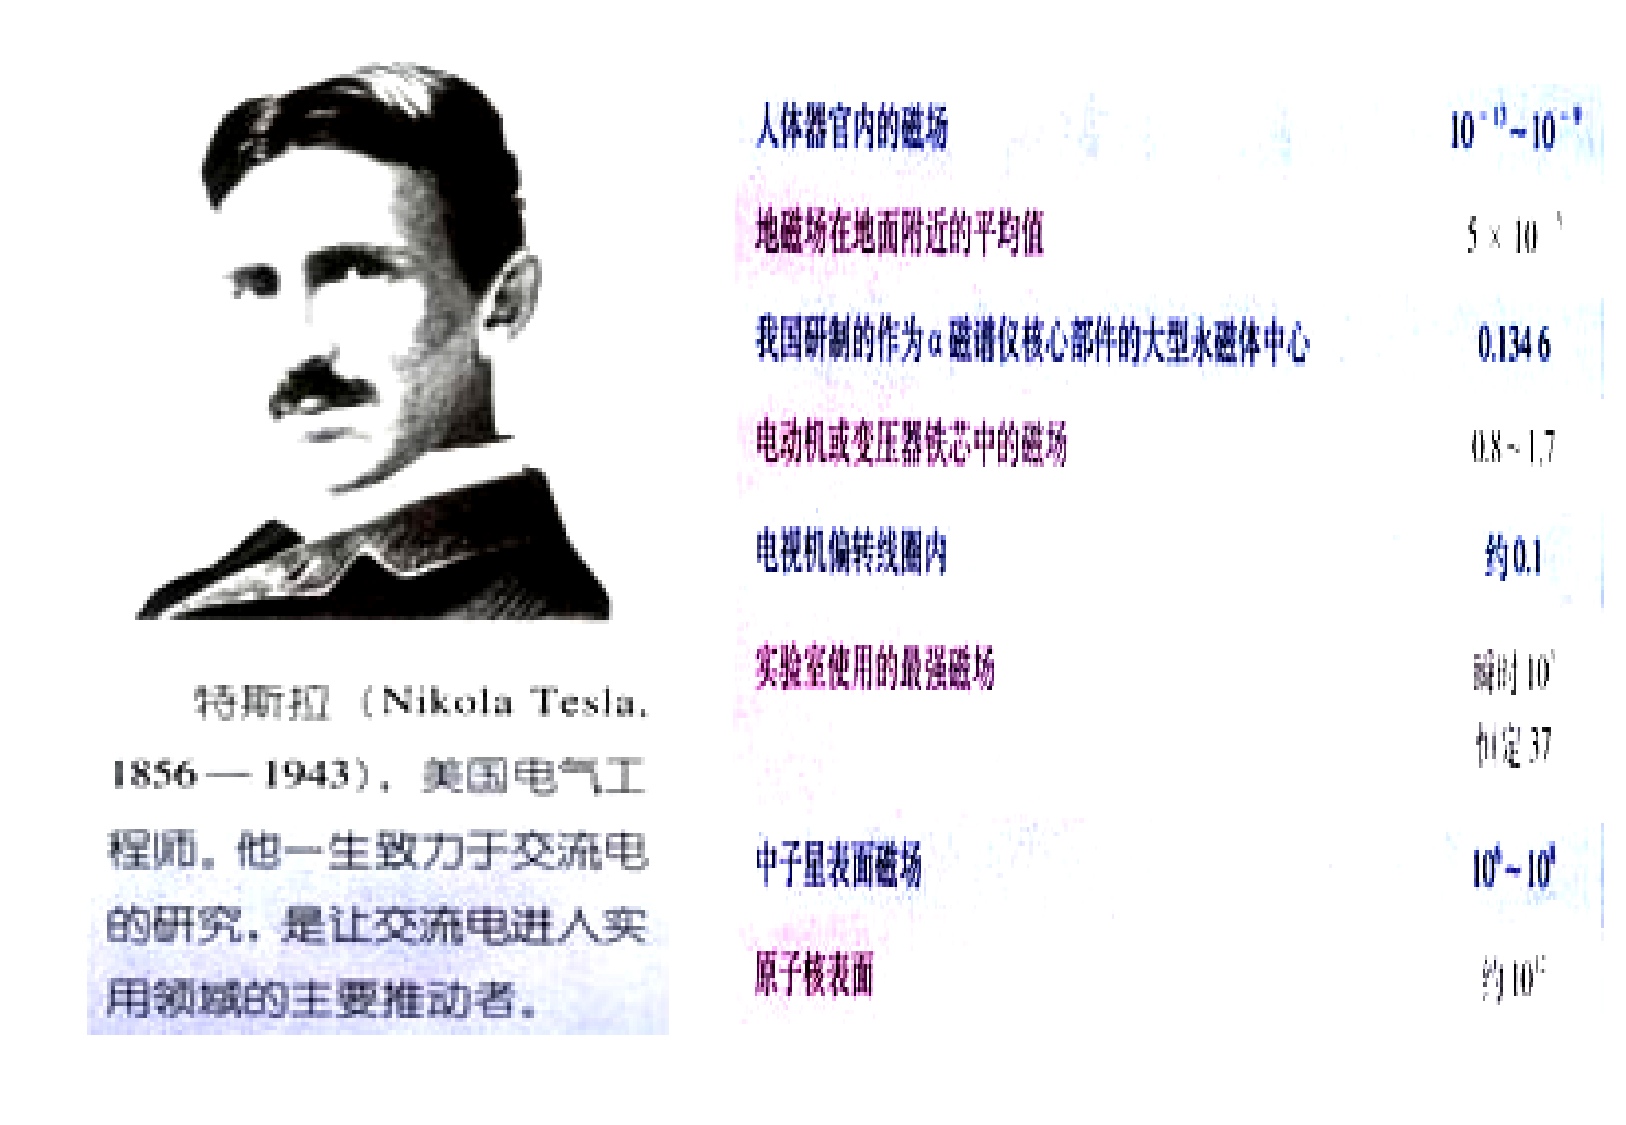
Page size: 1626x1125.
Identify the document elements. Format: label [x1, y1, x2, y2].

picture [56, 54, 701, 1036]
list [729, 66, 1605, 1024]
